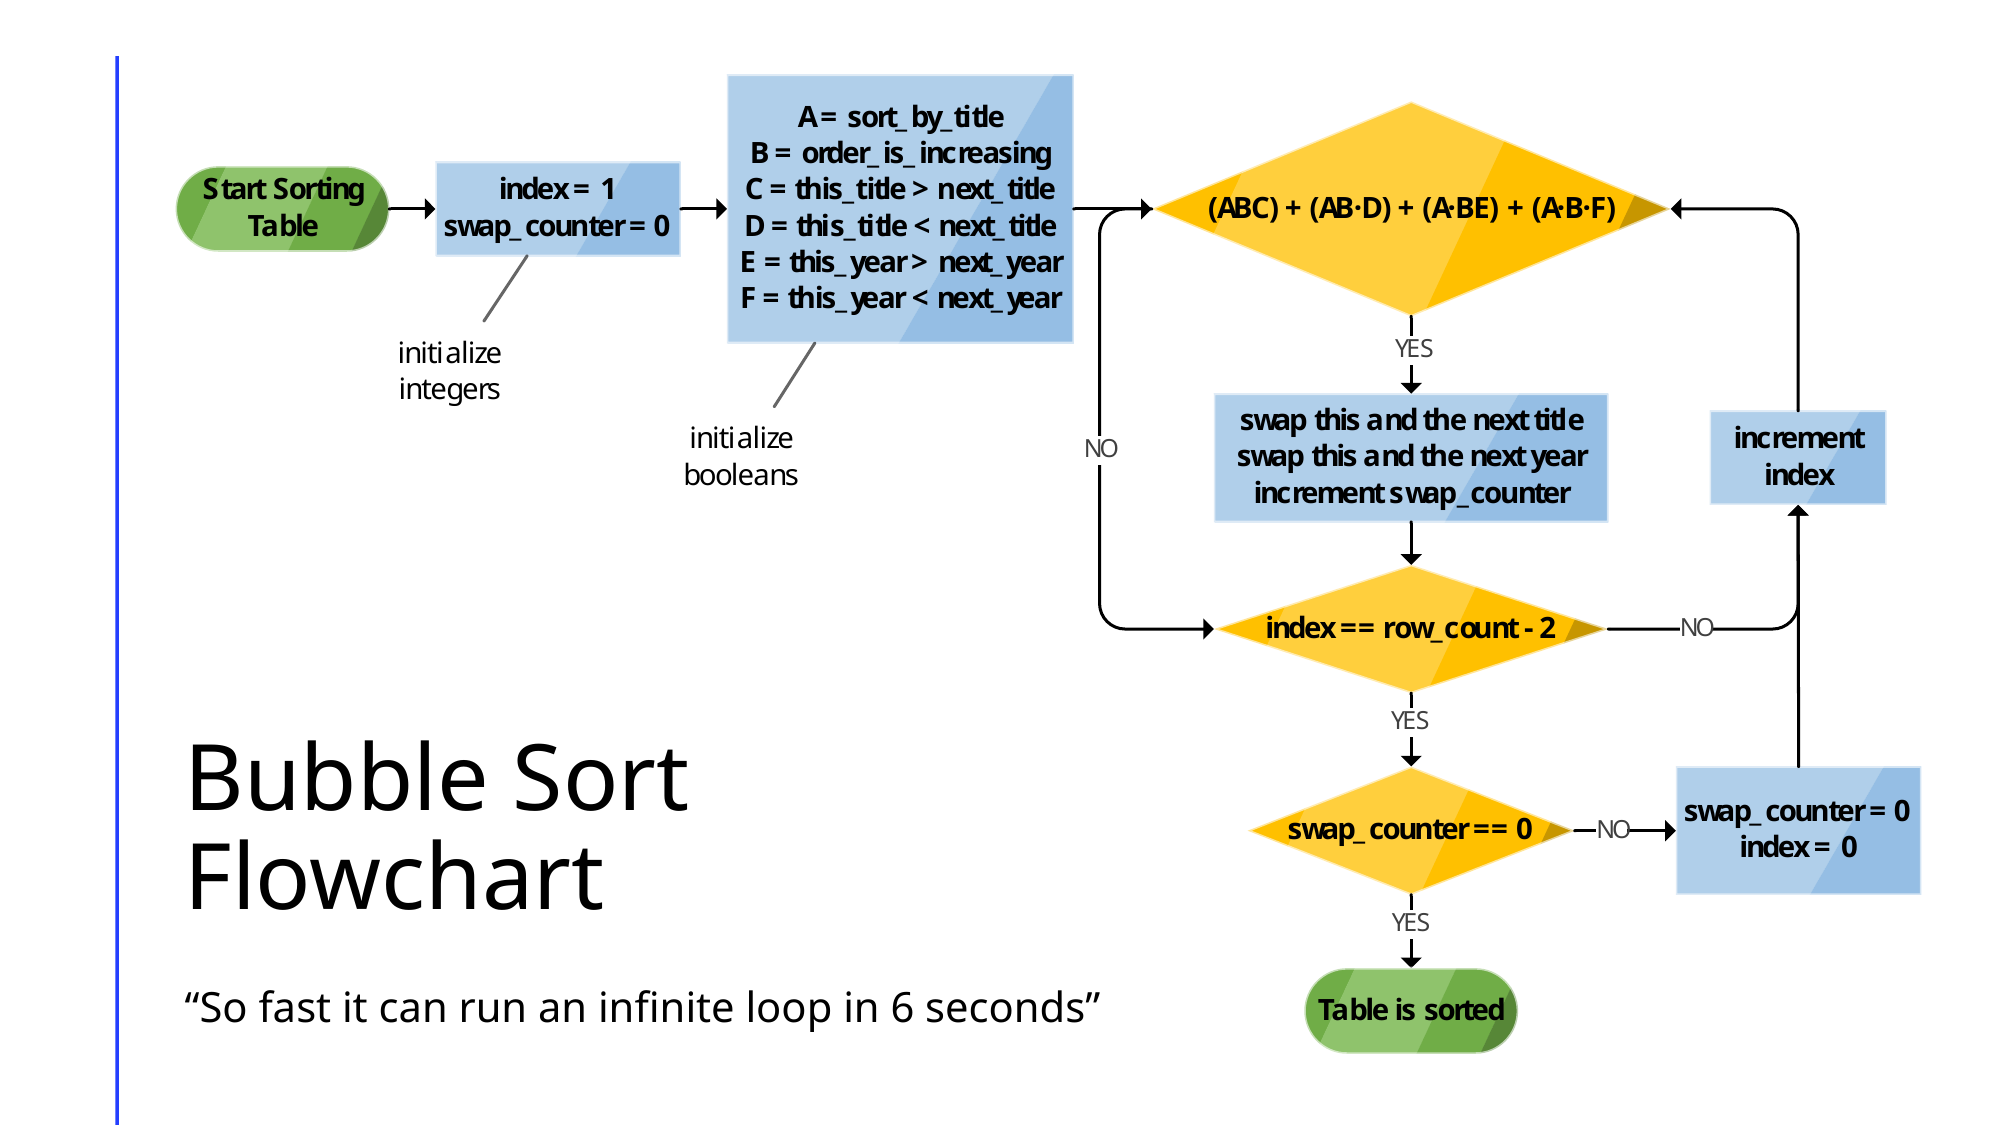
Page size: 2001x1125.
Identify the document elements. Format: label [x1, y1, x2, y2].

picture [169, 68, 1931, 1057]
